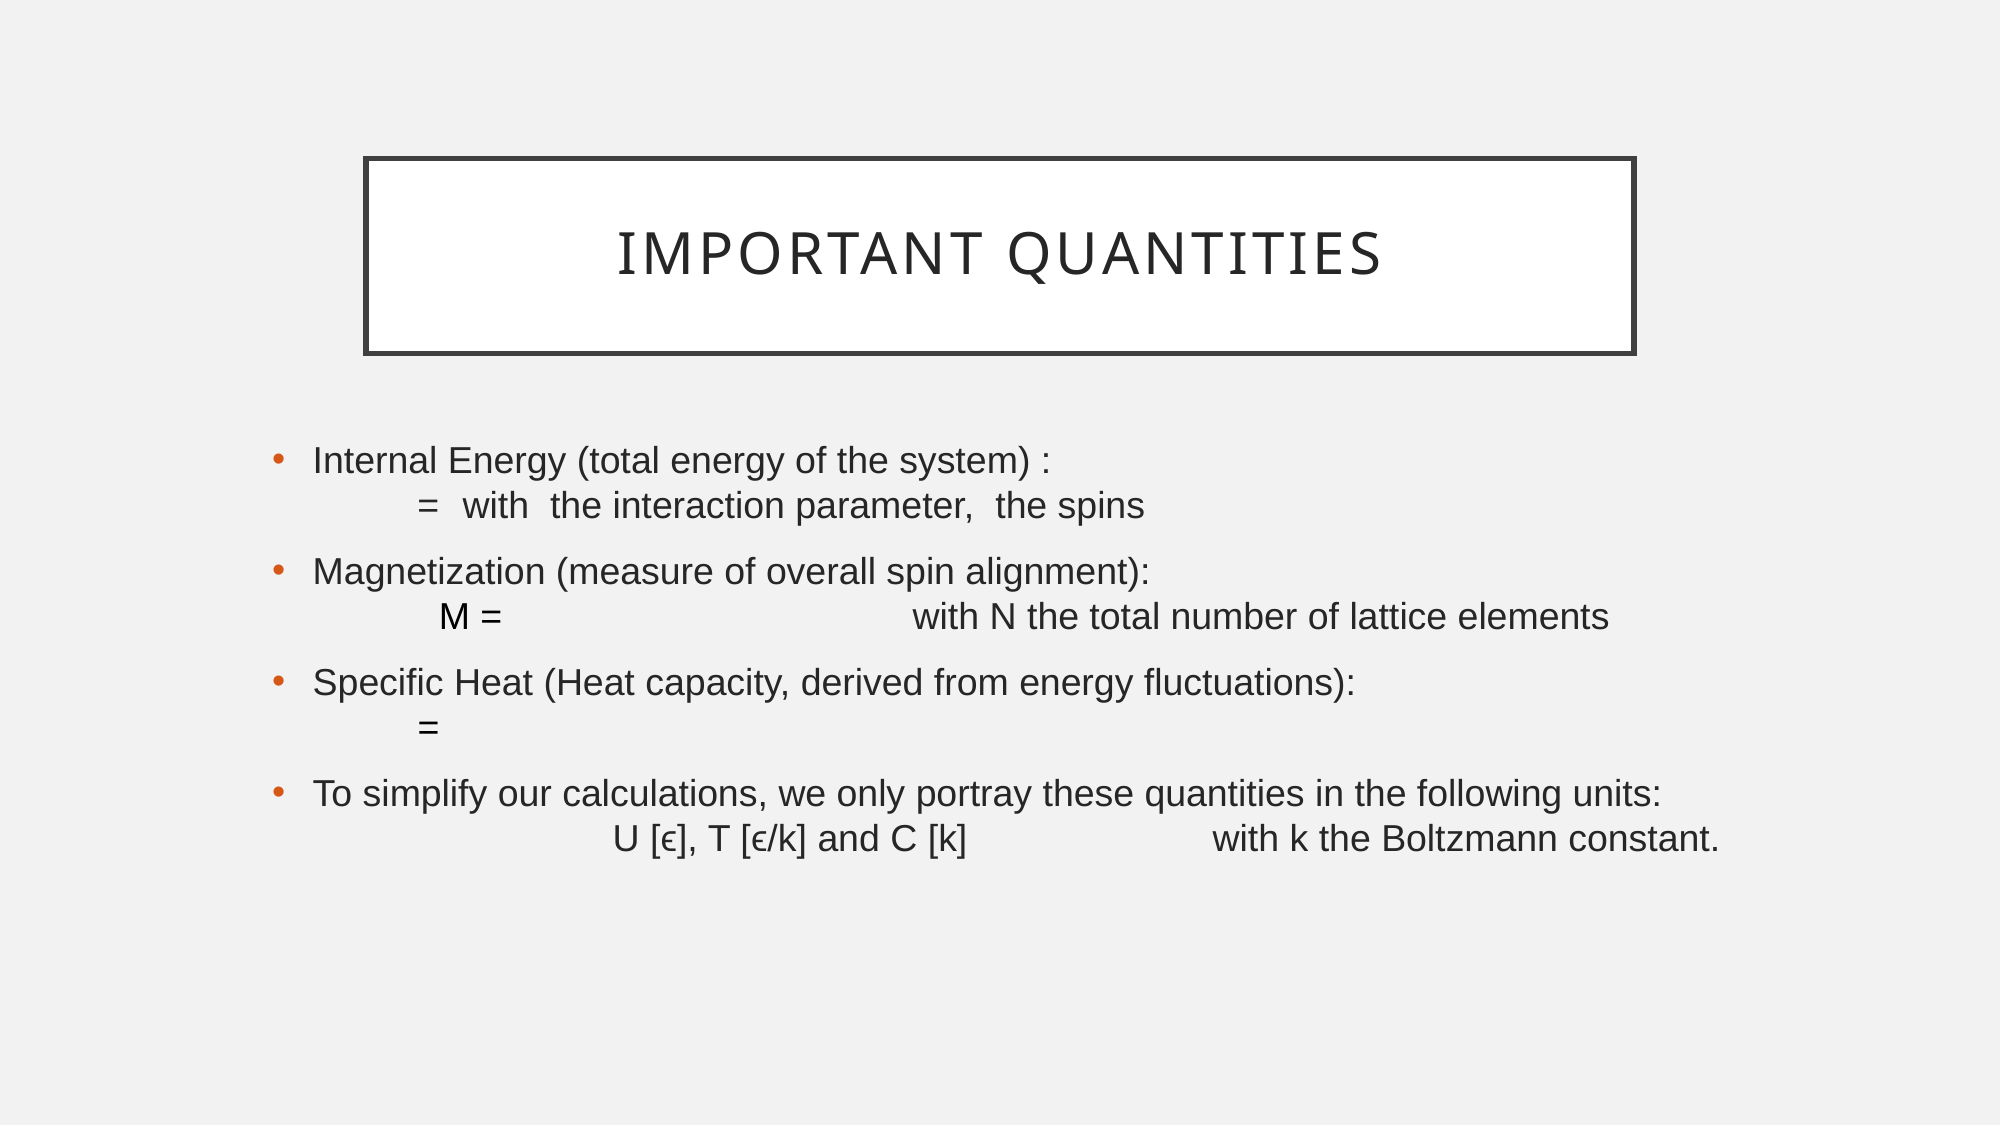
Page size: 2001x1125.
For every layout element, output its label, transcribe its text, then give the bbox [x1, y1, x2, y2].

title Important quantities [363, 156, 1637, 356]
